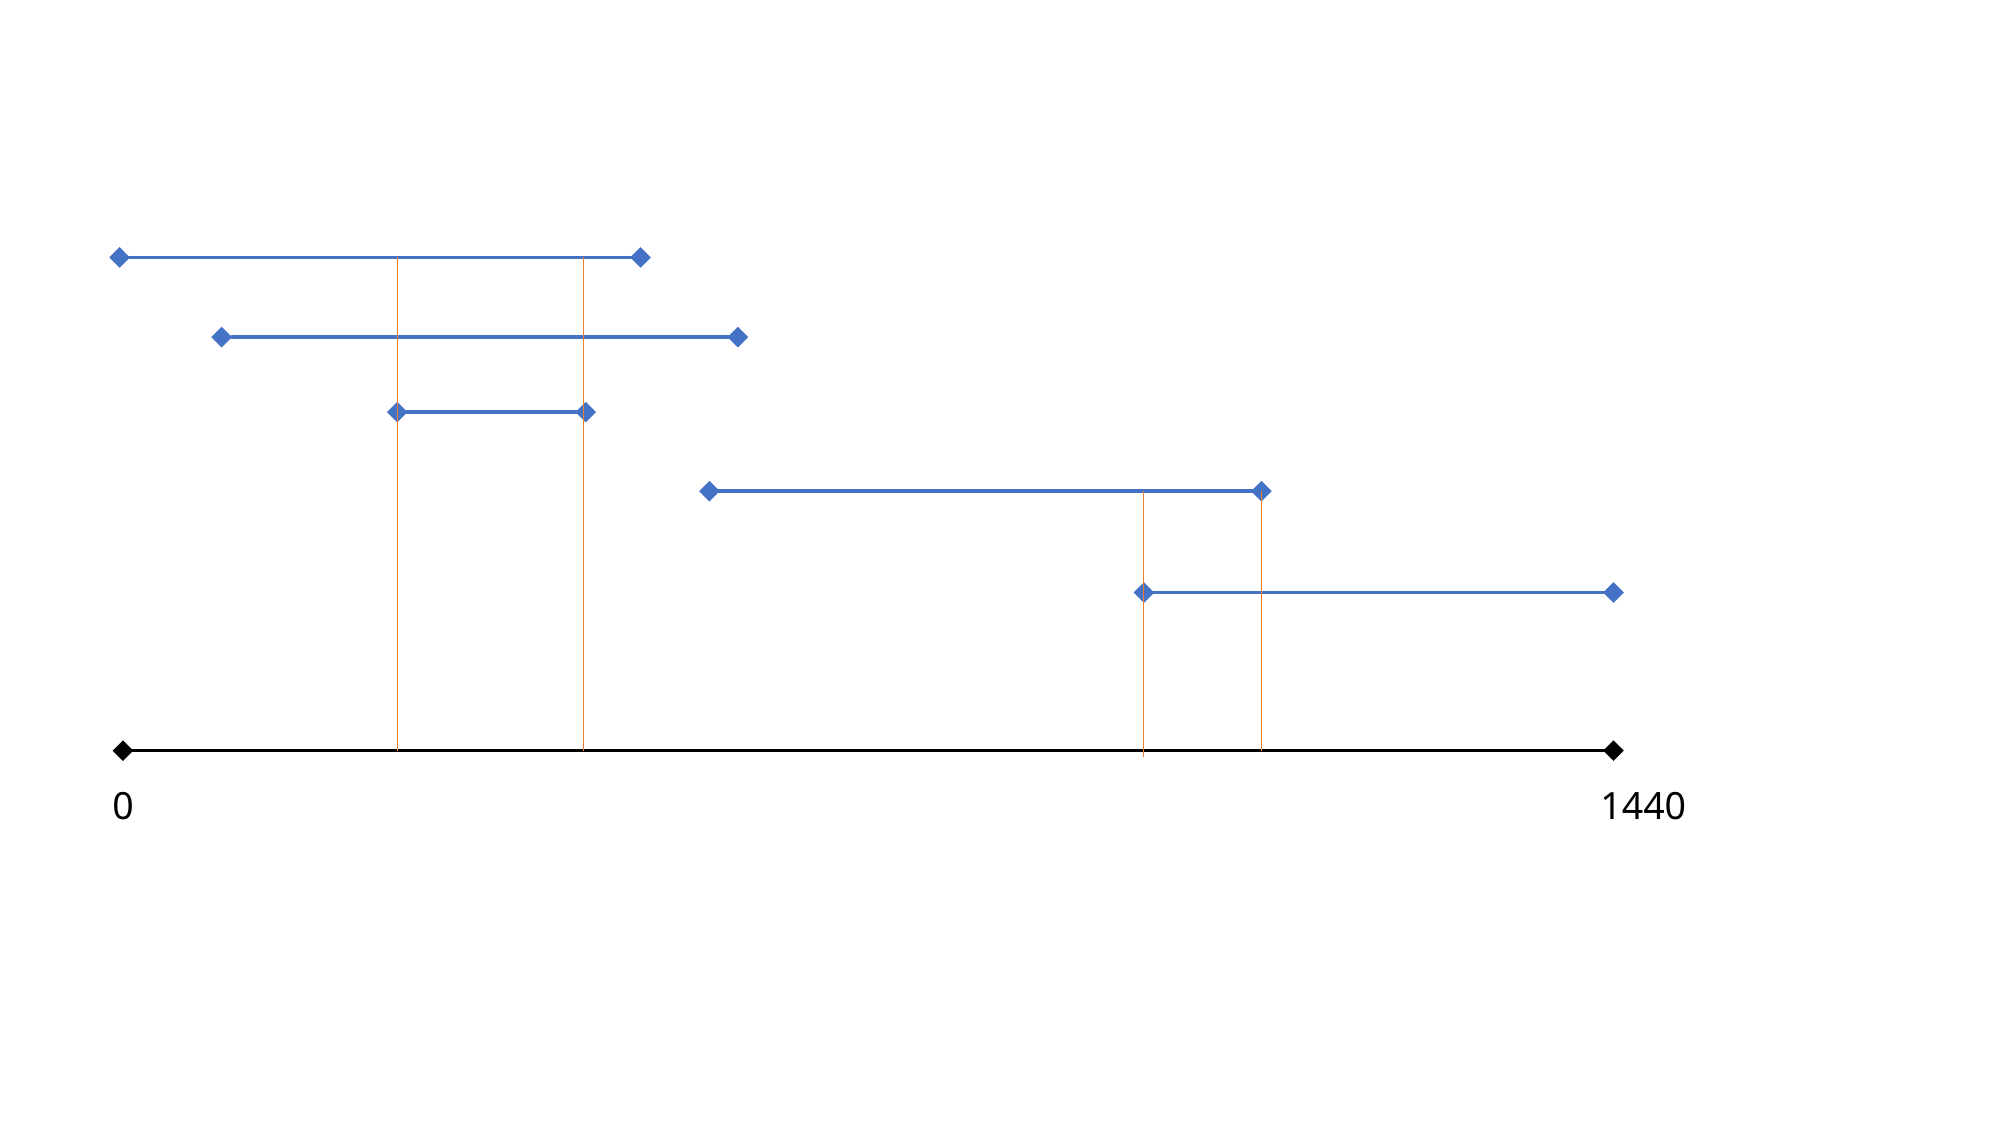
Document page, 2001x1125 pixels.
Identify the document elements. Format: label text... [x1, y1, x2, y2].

text_box 0 [97, 774, 149, 834]
text_box 1440 [1585, 774, 1702, 834]
